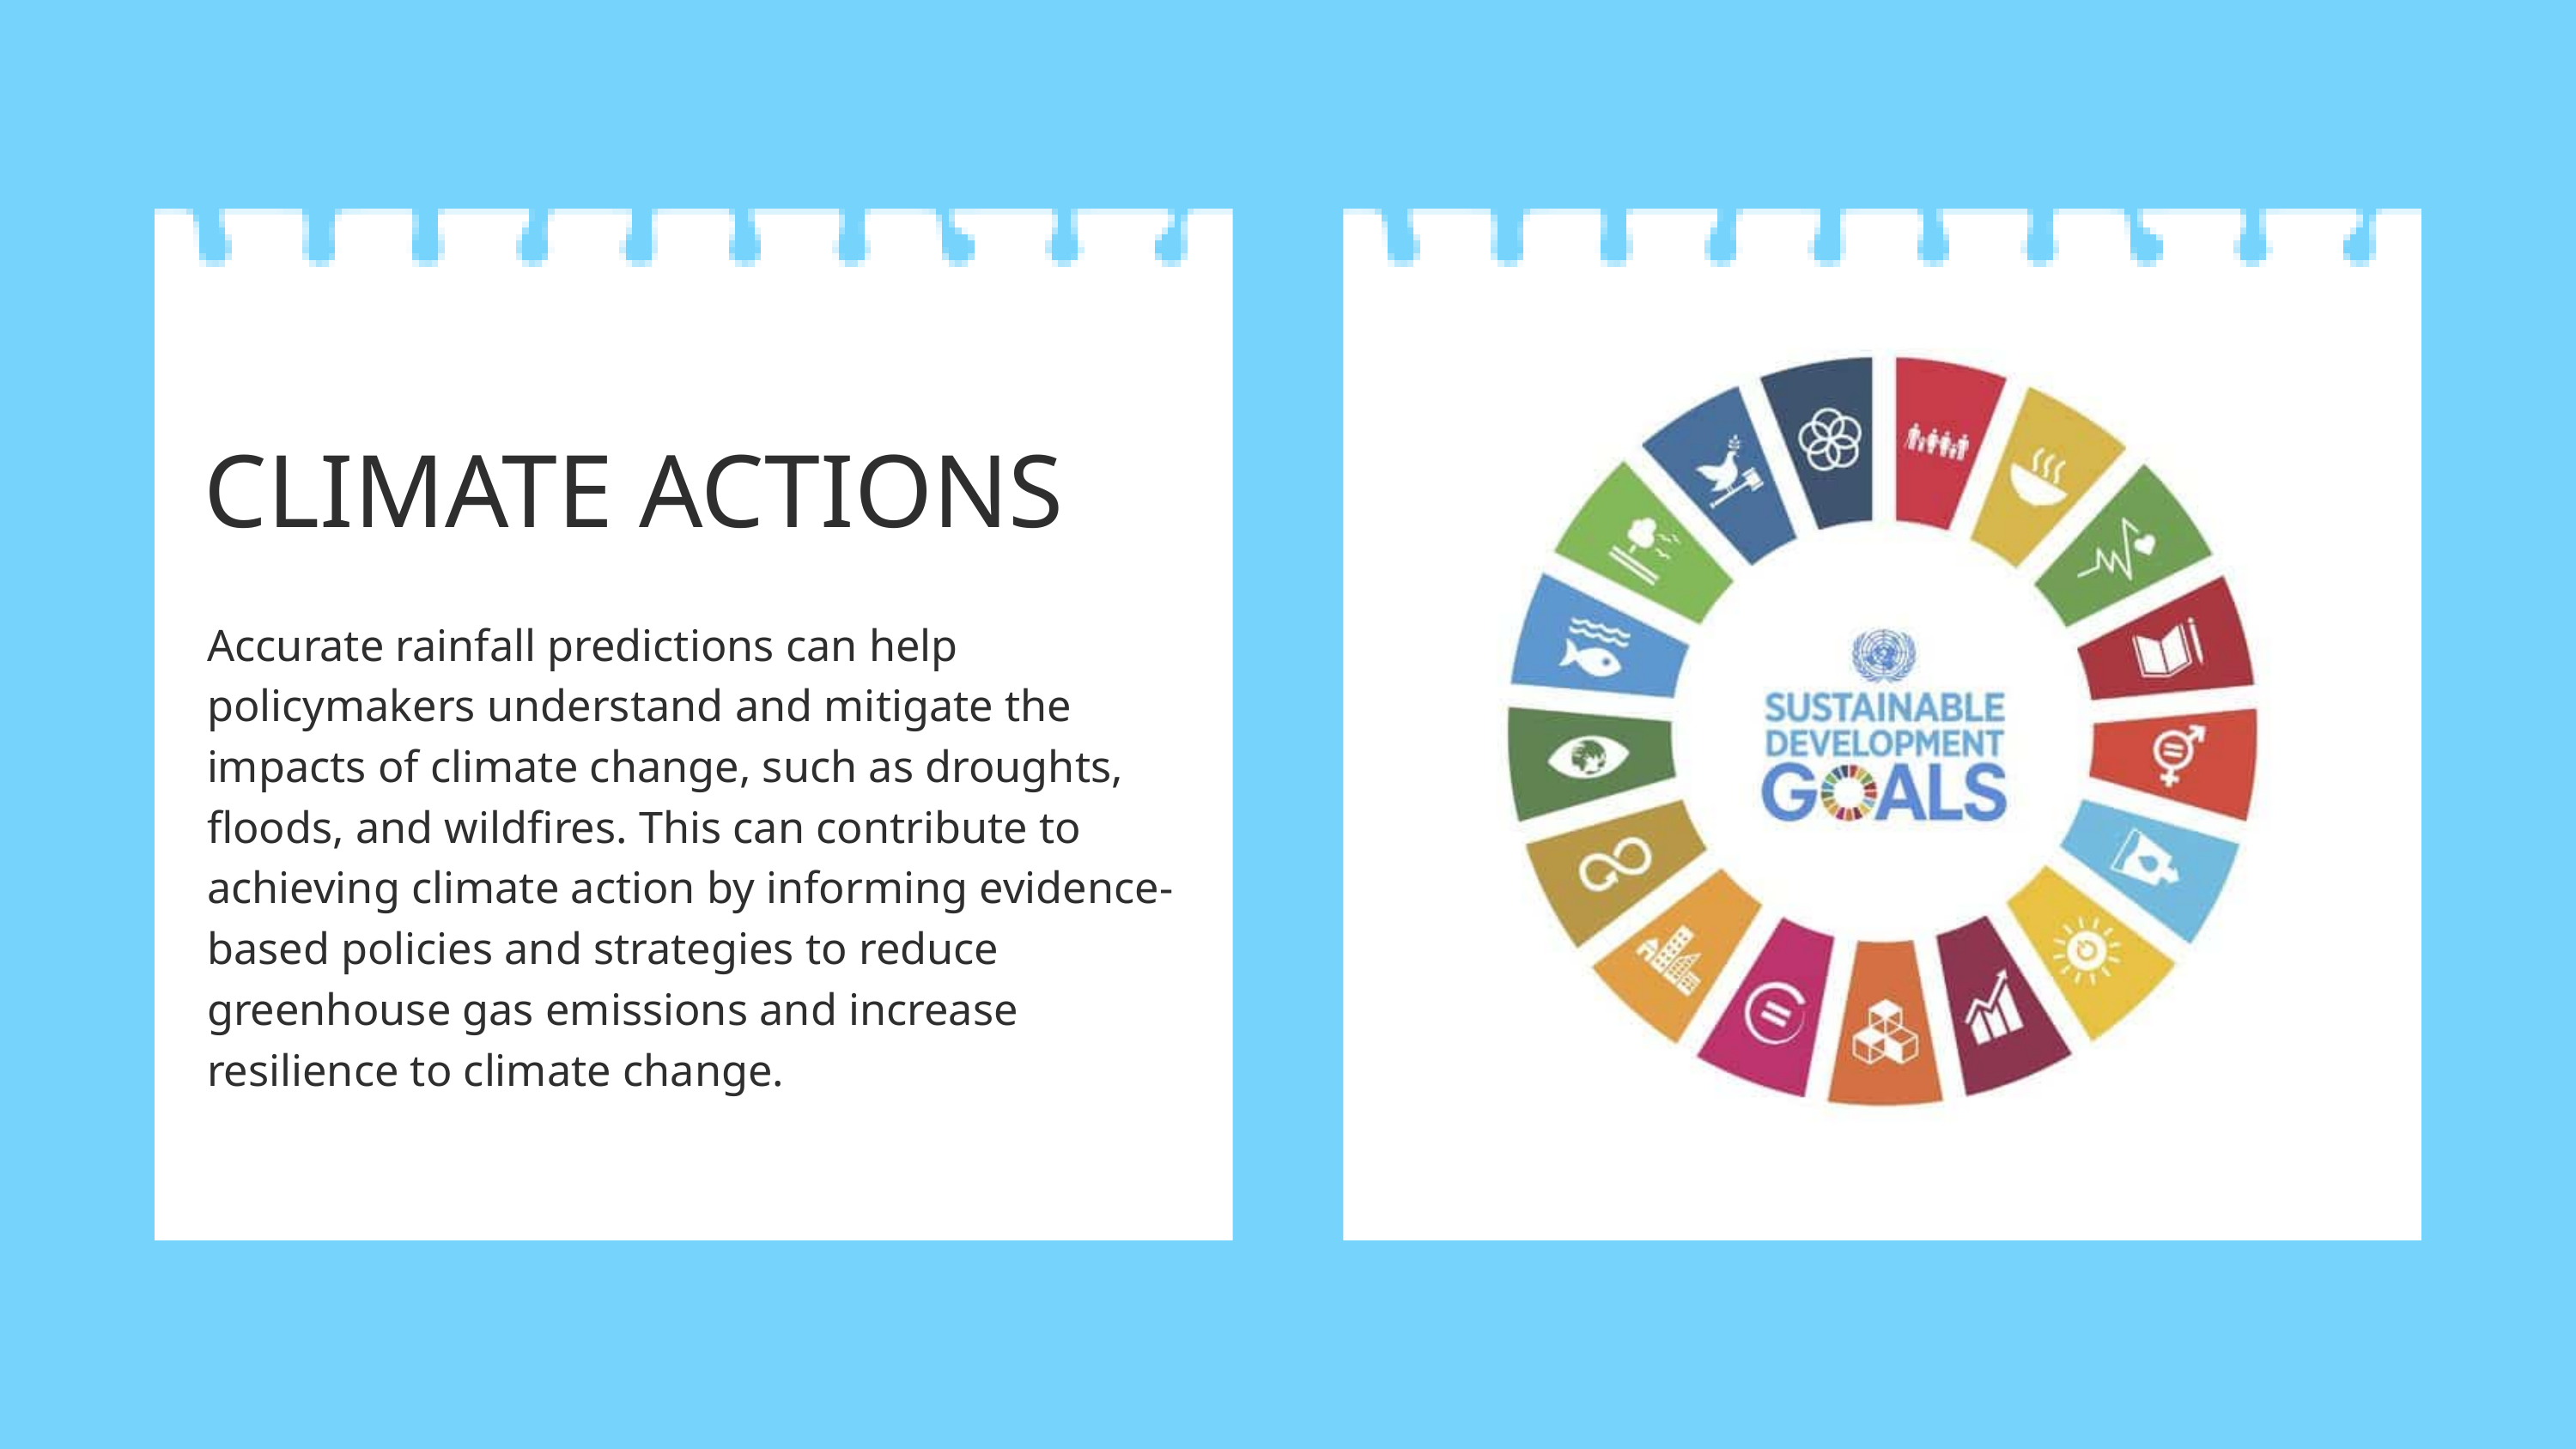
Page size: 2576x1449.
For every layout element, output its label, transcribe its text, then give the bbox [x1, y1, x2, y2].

text_box Accurate rainfall predictions can help policymakers understand and mitigate the impacts of climate change, such as droughts, floods, and wildfires. This can contribute to achieving climate action by informing evidence-based policies and strategies to reduce greenhouse gas emissions and increase resilience to climate change. [206, 609, 1181, 1095]
text_box [1343, 209, 2421, 1240]
text_box [155, 209, 1233, 1240]
text_box [1449, 324, 2315, 1150]
text_box CLIMATE ACTIONS [204, 447, 1157, 548]
